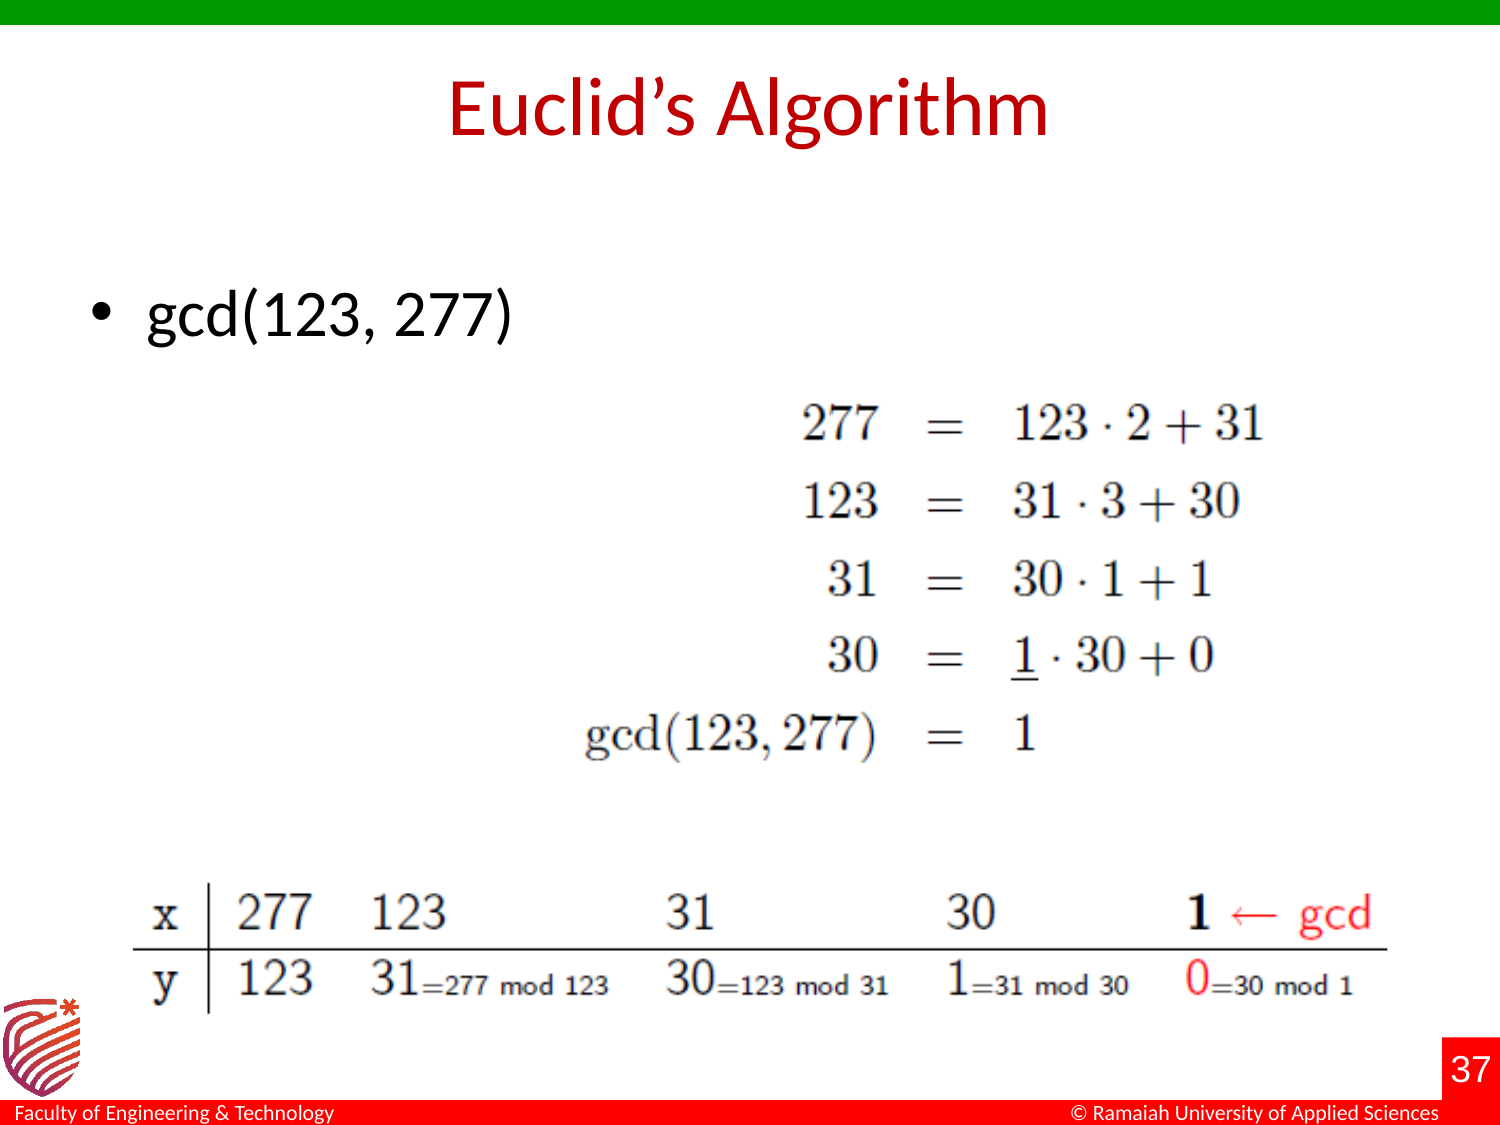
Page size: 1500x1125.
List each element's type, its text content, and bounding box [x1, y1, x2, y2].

picture [3, 998, 80, 1097]
picture [132, 396, 1388, 1026]
title Euclid’s Algorithm [75, 45, 1425, 233]
list gcd(123, 277) [75, 262, 1425, 363]
